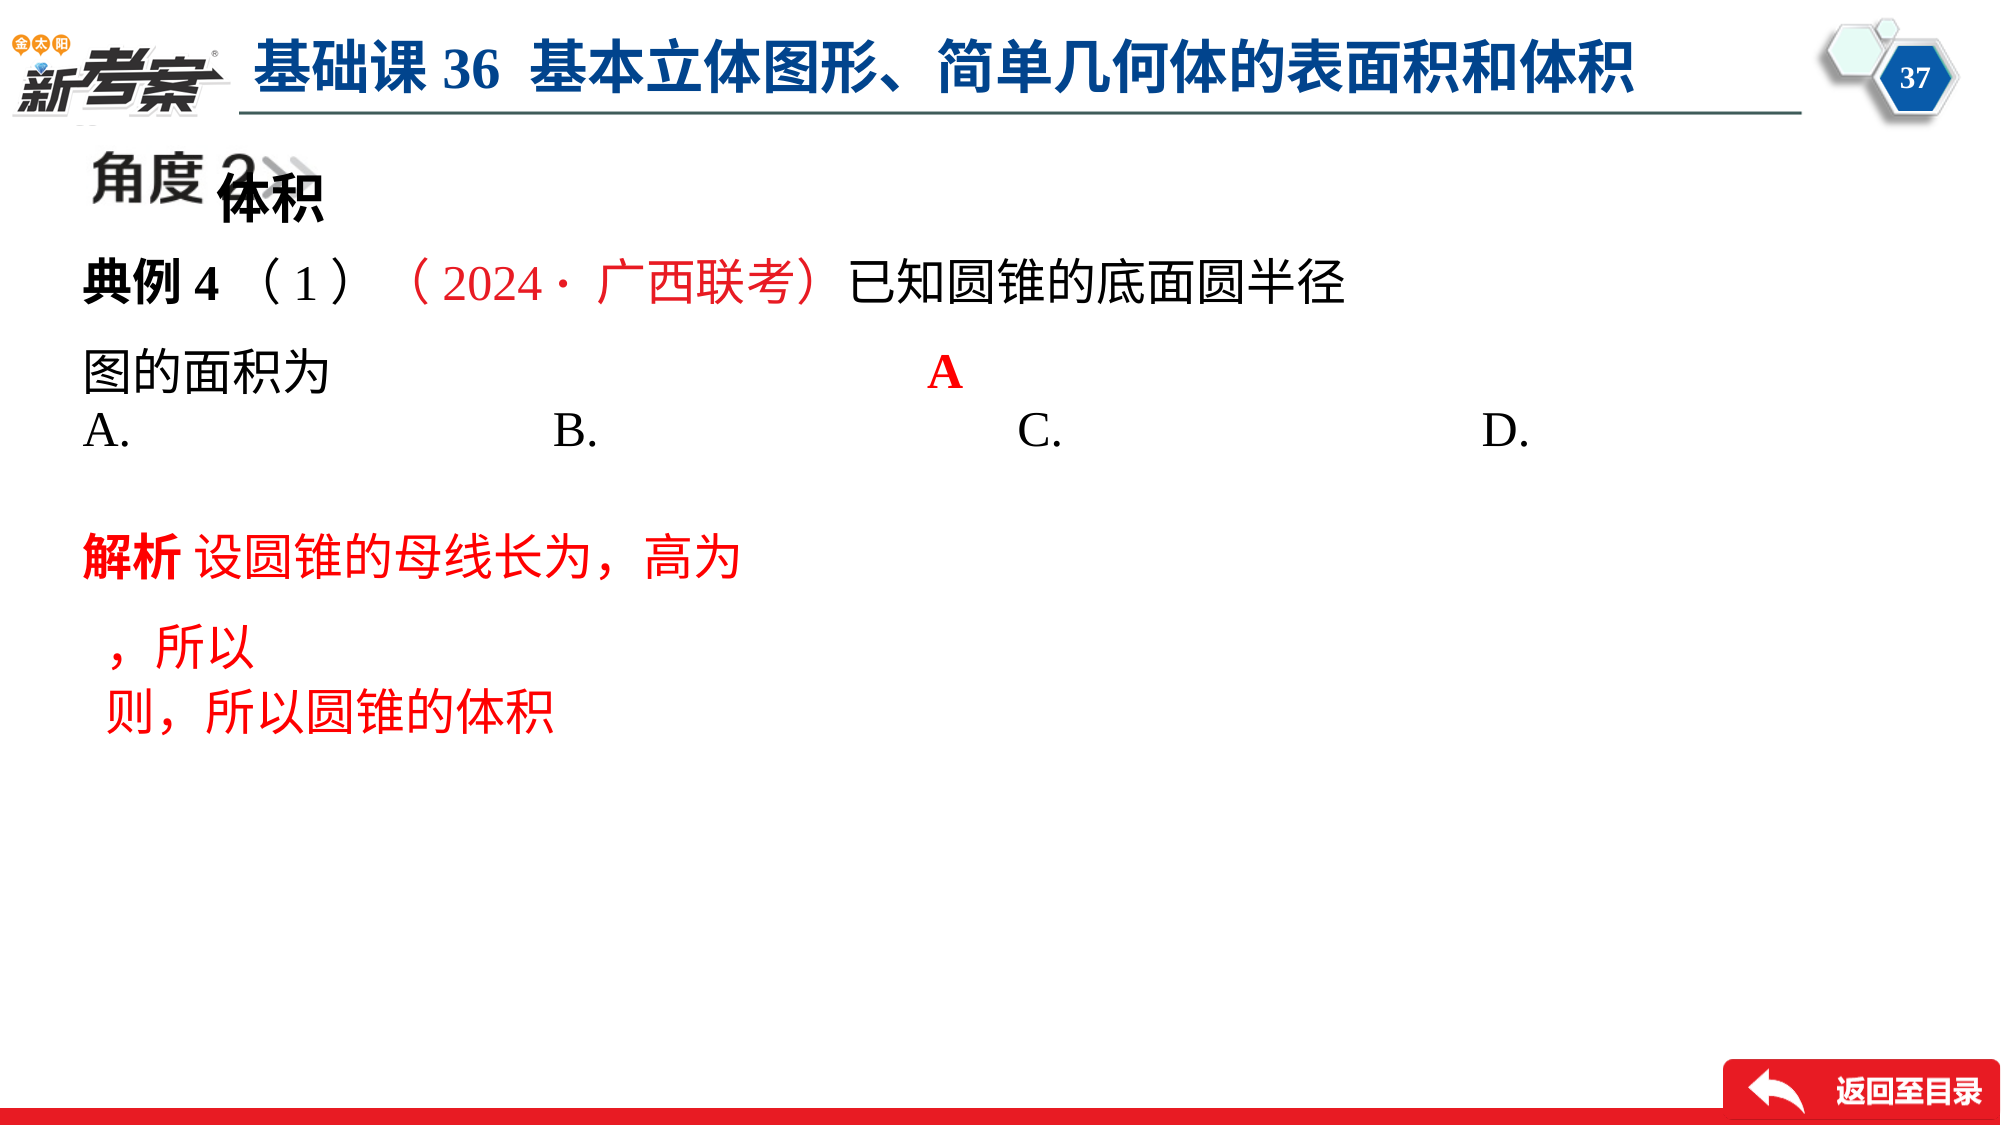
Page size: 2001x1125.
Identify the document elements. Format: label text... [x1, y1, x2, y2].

text_box &6& 体积 [82, 123, 1917, 243]
picture [0, 0, 2001, 1125]
text_box A [908, 310, 982, 390]
